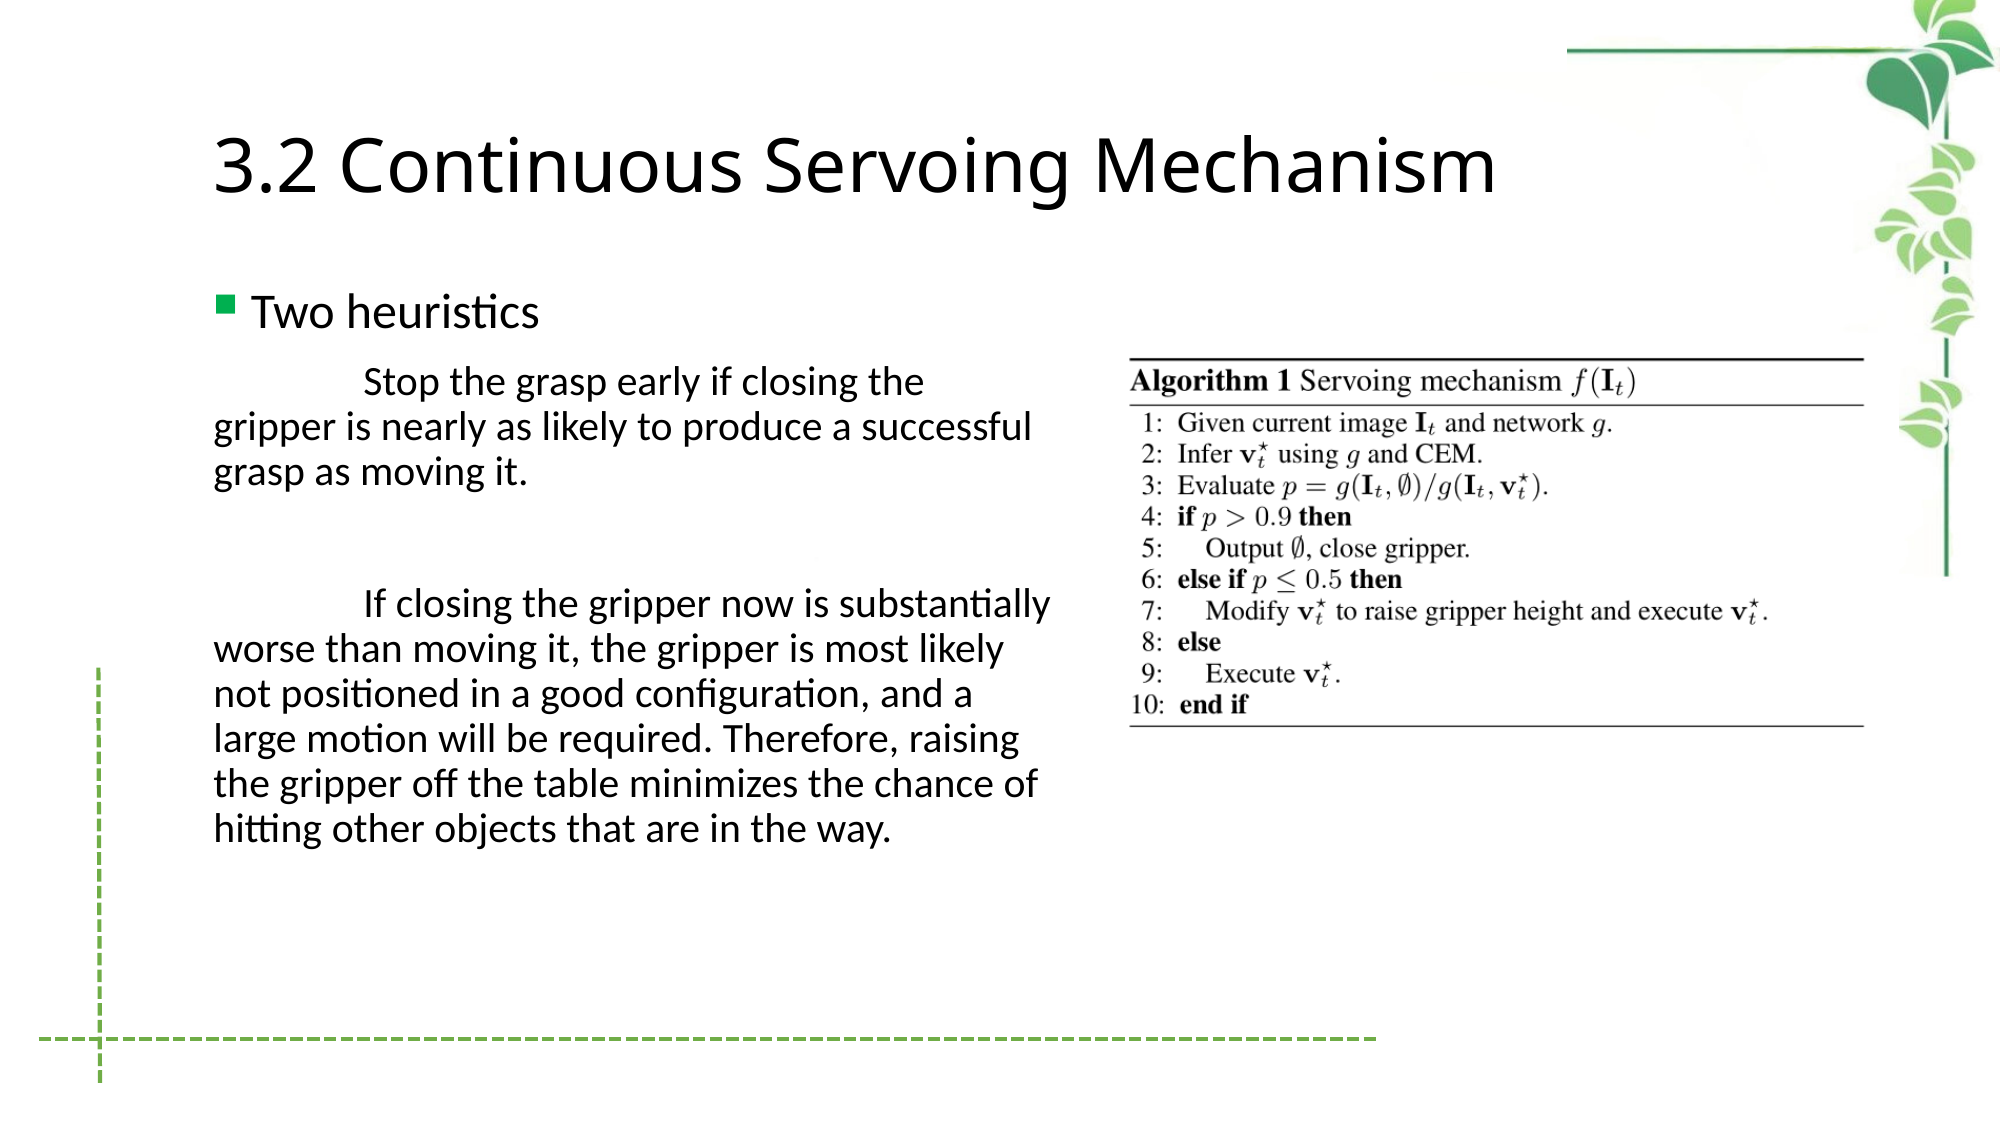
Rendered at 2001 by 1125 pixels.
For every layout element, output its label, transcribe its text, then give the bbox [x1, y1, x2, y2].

list Two heuristics Stop the grasp early if closing the gripper is nearly as likely to produce a successful grasp as moving it. If closing the gripper now is substantially worse than moving it, the gripper is most likely not positioned in a good configuration, and a large motion will be required. Therefore, raising the gripper off the table minimizes the chance of hitting other objects that are in the way. [198, 277, 1072, 1014]
picture [812, 0, 2000, 764]
title 3.2 Continuous Servoing Mechanism [198, 60, 812, 277]
